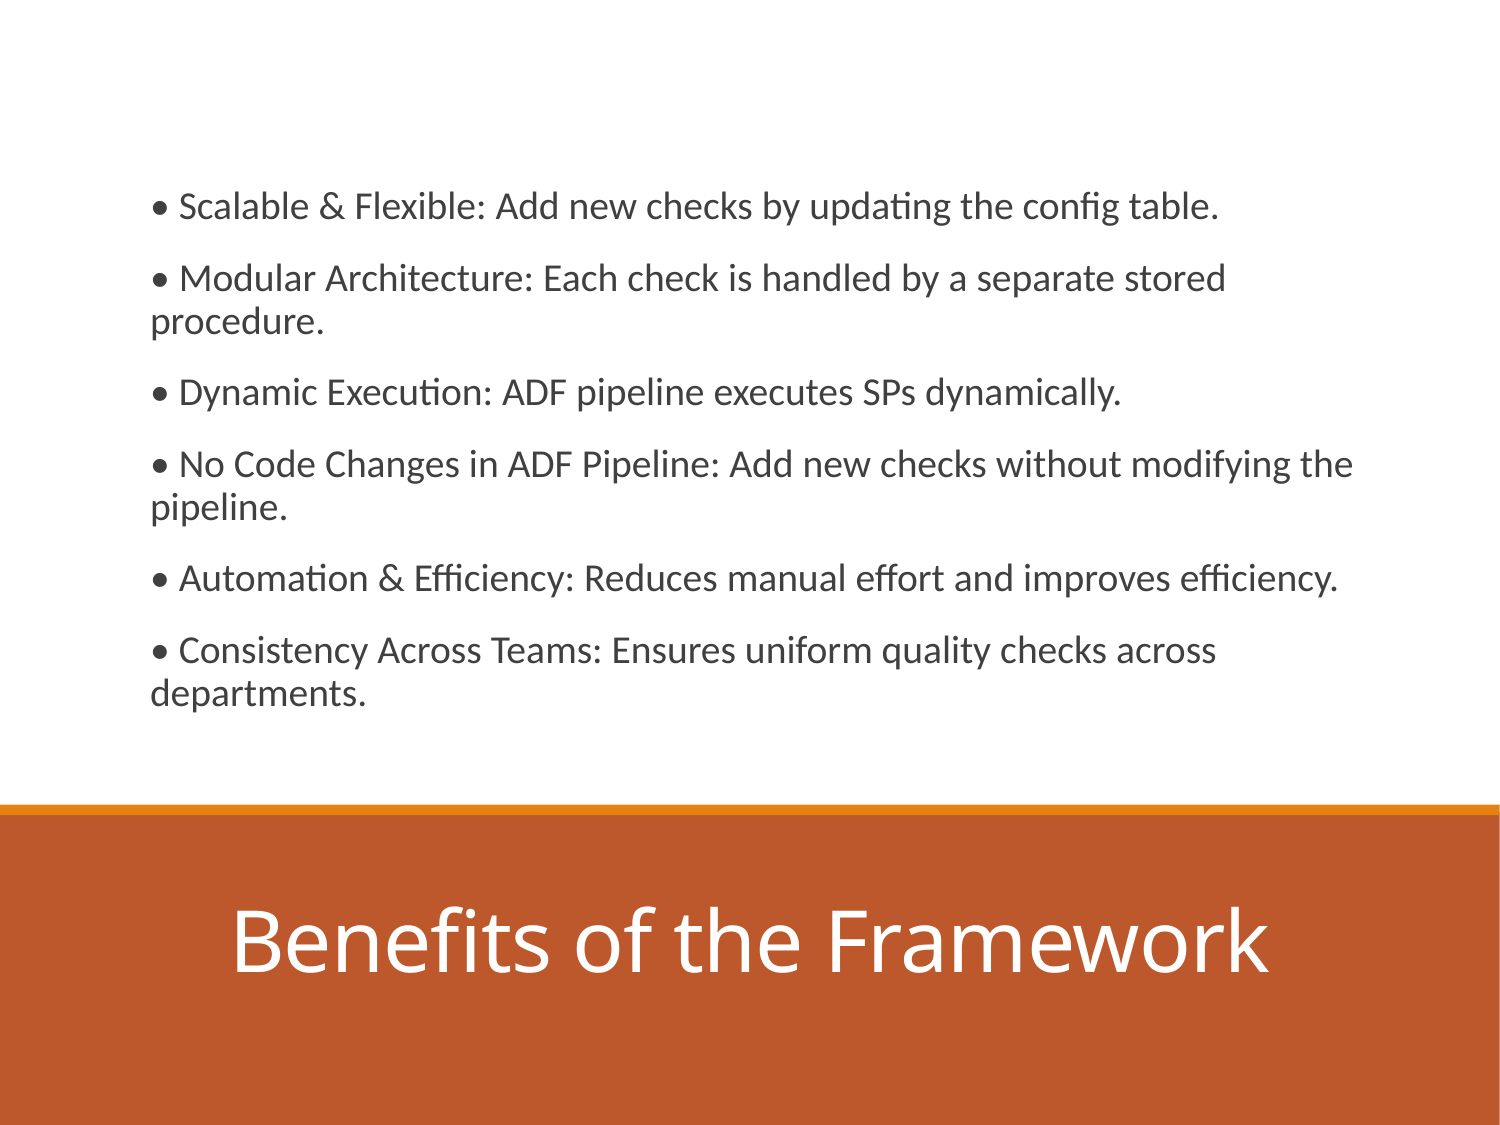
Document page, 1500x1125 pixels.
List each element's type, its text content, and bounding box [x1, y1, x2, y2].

text_box [0, 816, 1500, 1125]
text_box [0, 803, 1500, 816]
list • Scalable & Flexible: Add new checks by updating the config table. • Modular Architecture: Each check is handled by a separate stored procedure. • Dynamic Execution: ADF pipeline executes SPs dynamically. • No Code Changes in ADF Pipeline: Add new checks without modifying the pipeline. • Automation & Efficiency: Reduces manual effort and improves efficiency. • Consistency Across Teams: Ensures uniform quality checks across departments. [135, 178, 1369, 748]
text_box [0, 0, 1500, 803]
title Benefits of the Framework [131, 861, 1369, 1031]
